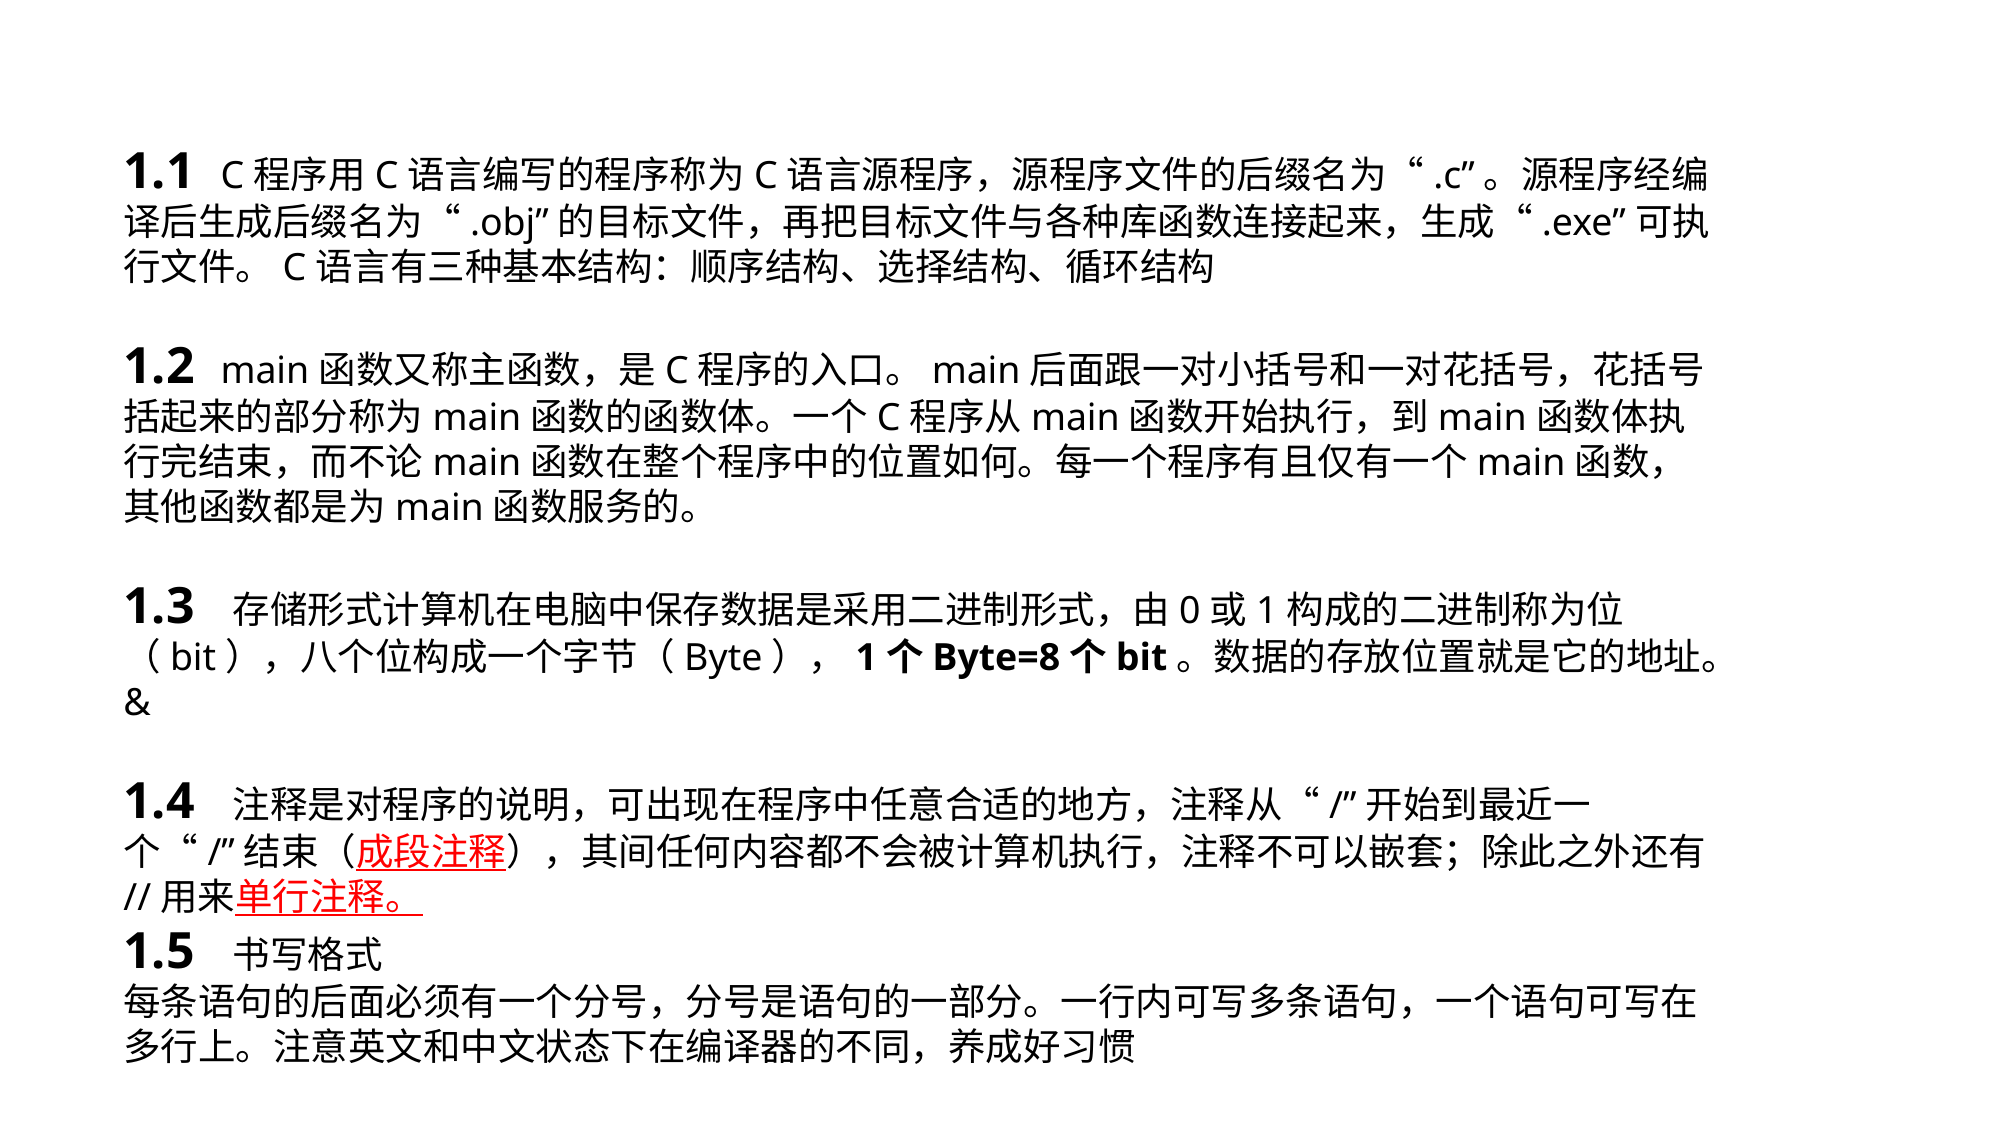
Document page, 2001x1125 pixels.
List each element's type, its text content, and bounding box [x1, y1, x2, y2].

text_box 1.1 C程序用C语言编写的程序称为C语言源程序，源程序文件的后缀名为“.c”。源程序经编译后生成后缀名为“.obj”的目标文件，再把目标文件与各种库函数连接起来，生成“.exe”可执行文件。C语言有三种基本结构：顺序结构、选择结构、循环结构 1.2 main函数又称主函数，是C程序的入口。main后面跟一对小括号和一对花括号，花括号括起来的部分称为main函数的函数体。一个C程序从main函数开始执行，到main函数体执行完结束，而不论main函数在整个程序中的位置如何。每一个程序有且仅有一个main函数，其他函数都是为main函数服务的。 1.3 存储形式计算机在电脑中保存数据是采用二进制形式，由0或1构成的二进制称为位（bit），八个位构成一个字节（Byte），1个Byte=8个bit。数据的存放位置就是它的地址。& 1.4 注释是对程序的说明，可出现在程序中任意合适的地方，注释从“/”开始到最近一个“/”结束（成段注释），其间任何内容都不会被计算机执行，注释不可以嵌套；除此之外还有//用来单行注释。 1.5 书写格式 每条语句的后面必须有一个分号，分号是语句的一部分。一行内可写多条语句，一个语句可写在多行上。注意英文和中文状态下在编译器的不同，养成好习惯 [108, 130, 1734, 1076]
